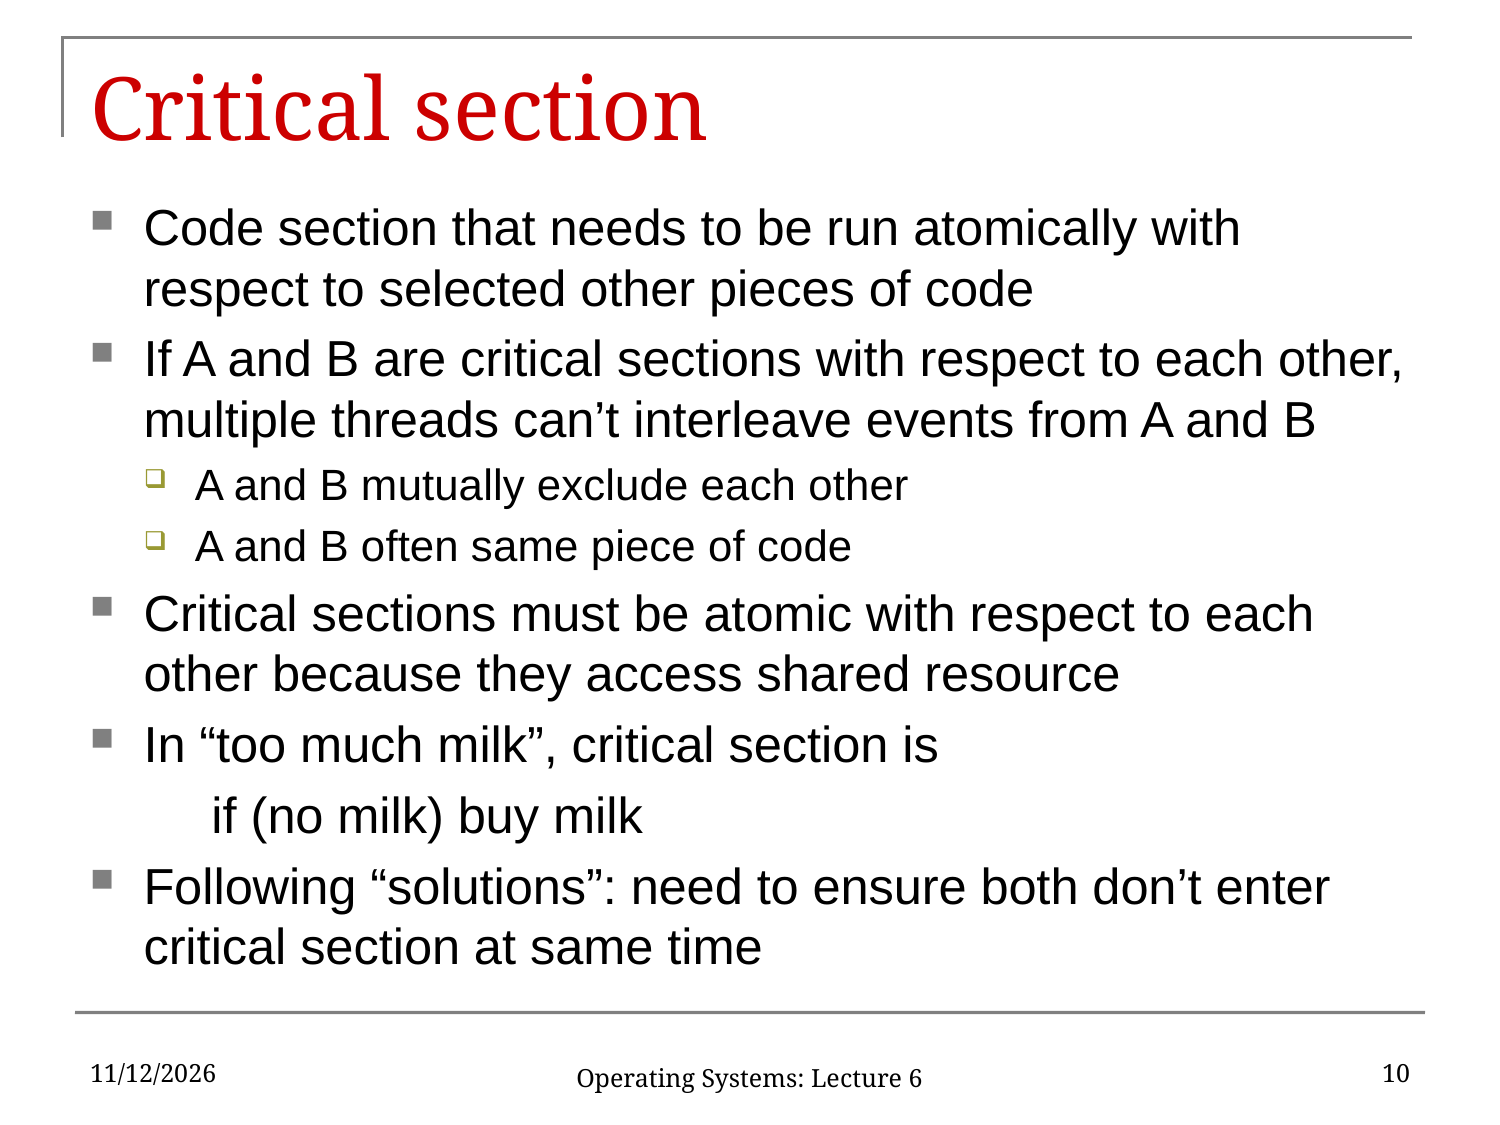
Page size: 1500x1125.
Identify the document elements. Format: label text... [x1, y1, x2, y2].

title Critical section [75, 45, 1425, 163]
slide_number 10 [1074, 1023, 1426, 1100]
list Code section that needs to be run atomically with respect to selected other pieces of code If A and B are critical sections with respect to each other, multiple threads can’t interleave events from A and B A and B mutually exclude each other A and B often same piece of code Critical sections must be atomic with respect to each other because they access shared resource In “too much milk”, critical section is if (no milk) buy milk Following “solutions”: need to ensure both don’t enter critical section at same time [75, 187, 1425, 1006]
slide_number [74, 1023, 426, 1100]
footer Operating Systems: Lecture 6 [512, 1024, 988, 1101]
